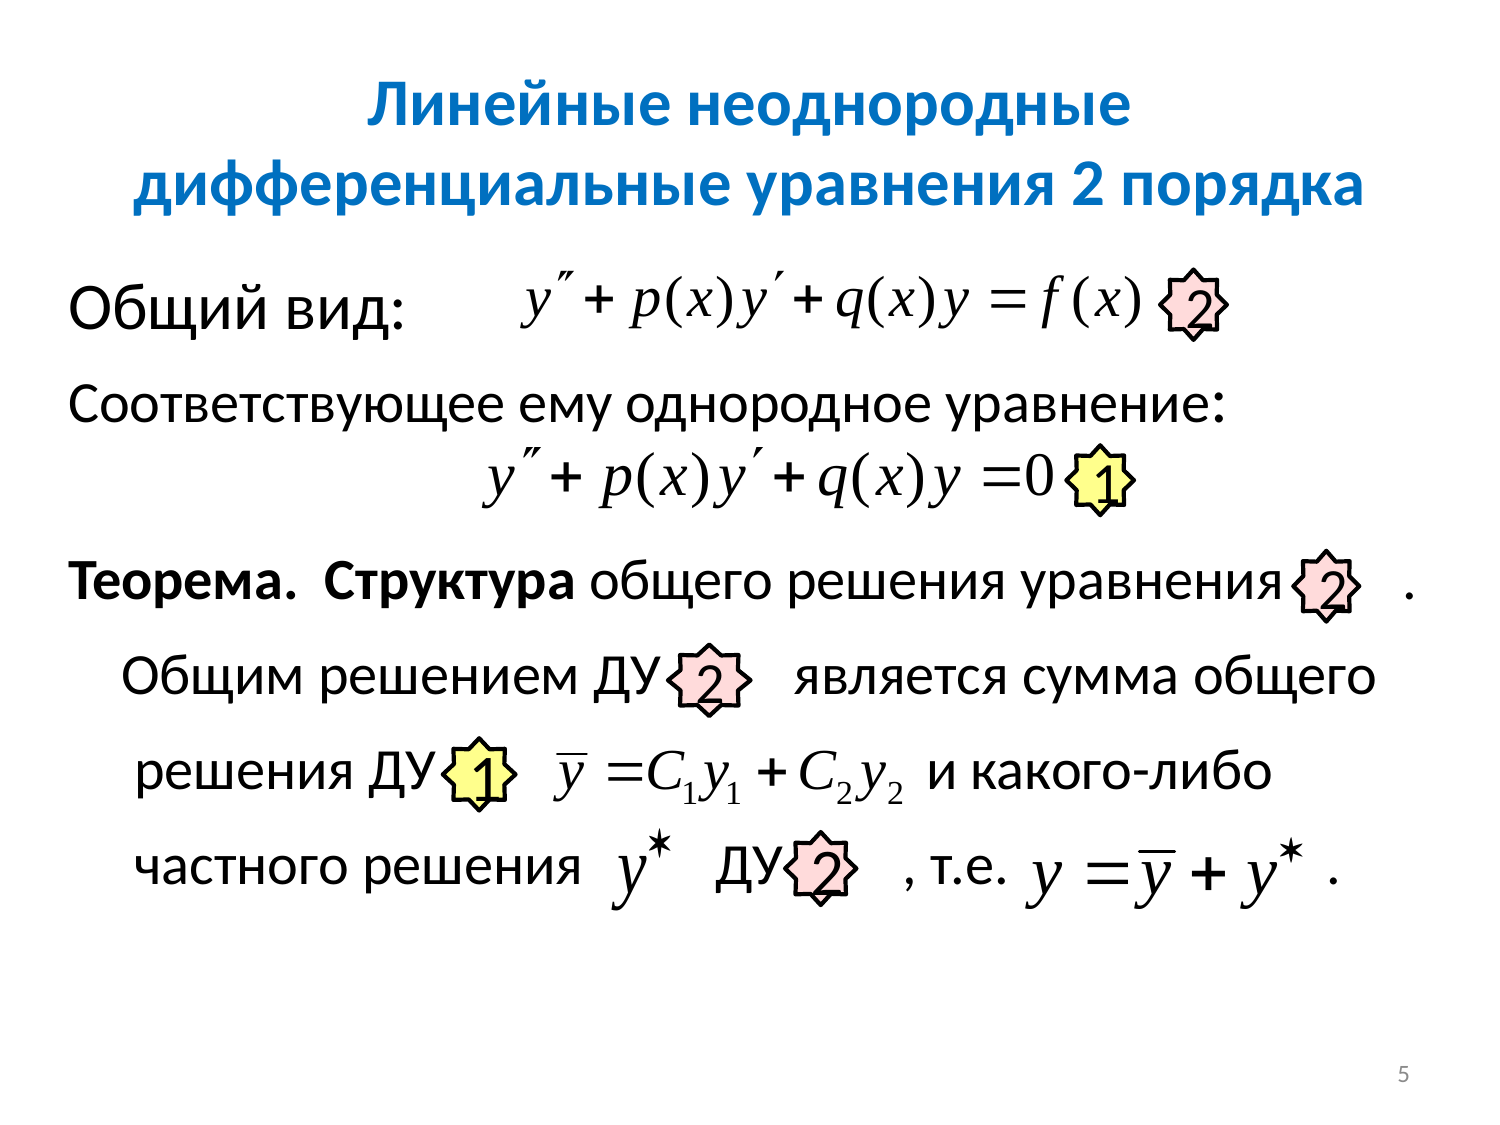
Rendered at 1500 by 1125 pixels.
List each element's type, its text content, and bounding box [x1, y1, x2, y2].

title Линейные неоднородные дифференциальные уравнения 2 порядка [75, 45, 1425, 233]
list Общий вид: Соответствующее ему однородное уравнение: Теорема. Структура общего решения уравнения . Общим решением ДУ является сумма общего решения ДУ и какого-либо частного решения ДУ , т.е. . [53, 255, 1459, 1005]
text_box 1 [1064, 443, 1137, 518]
text_box 2 [782, 829, 859, 908]
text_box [478, 444, 1057, 516]
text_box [1021, 822, 1306, 915]
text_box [608, 810, 673, 917]
text_box 2 [1157, 267, 1230, 342]
slide_number 5 [1074, 1042, 1425, 1103]
text_box 1 [440, 736, 518, 813]
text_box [515, 268, 1146, 361]
text_box 2 [1291, 548, 1362, 624]
text_box 2 [665, 642, 753, 718]
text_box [548, 739, 908, 811]
